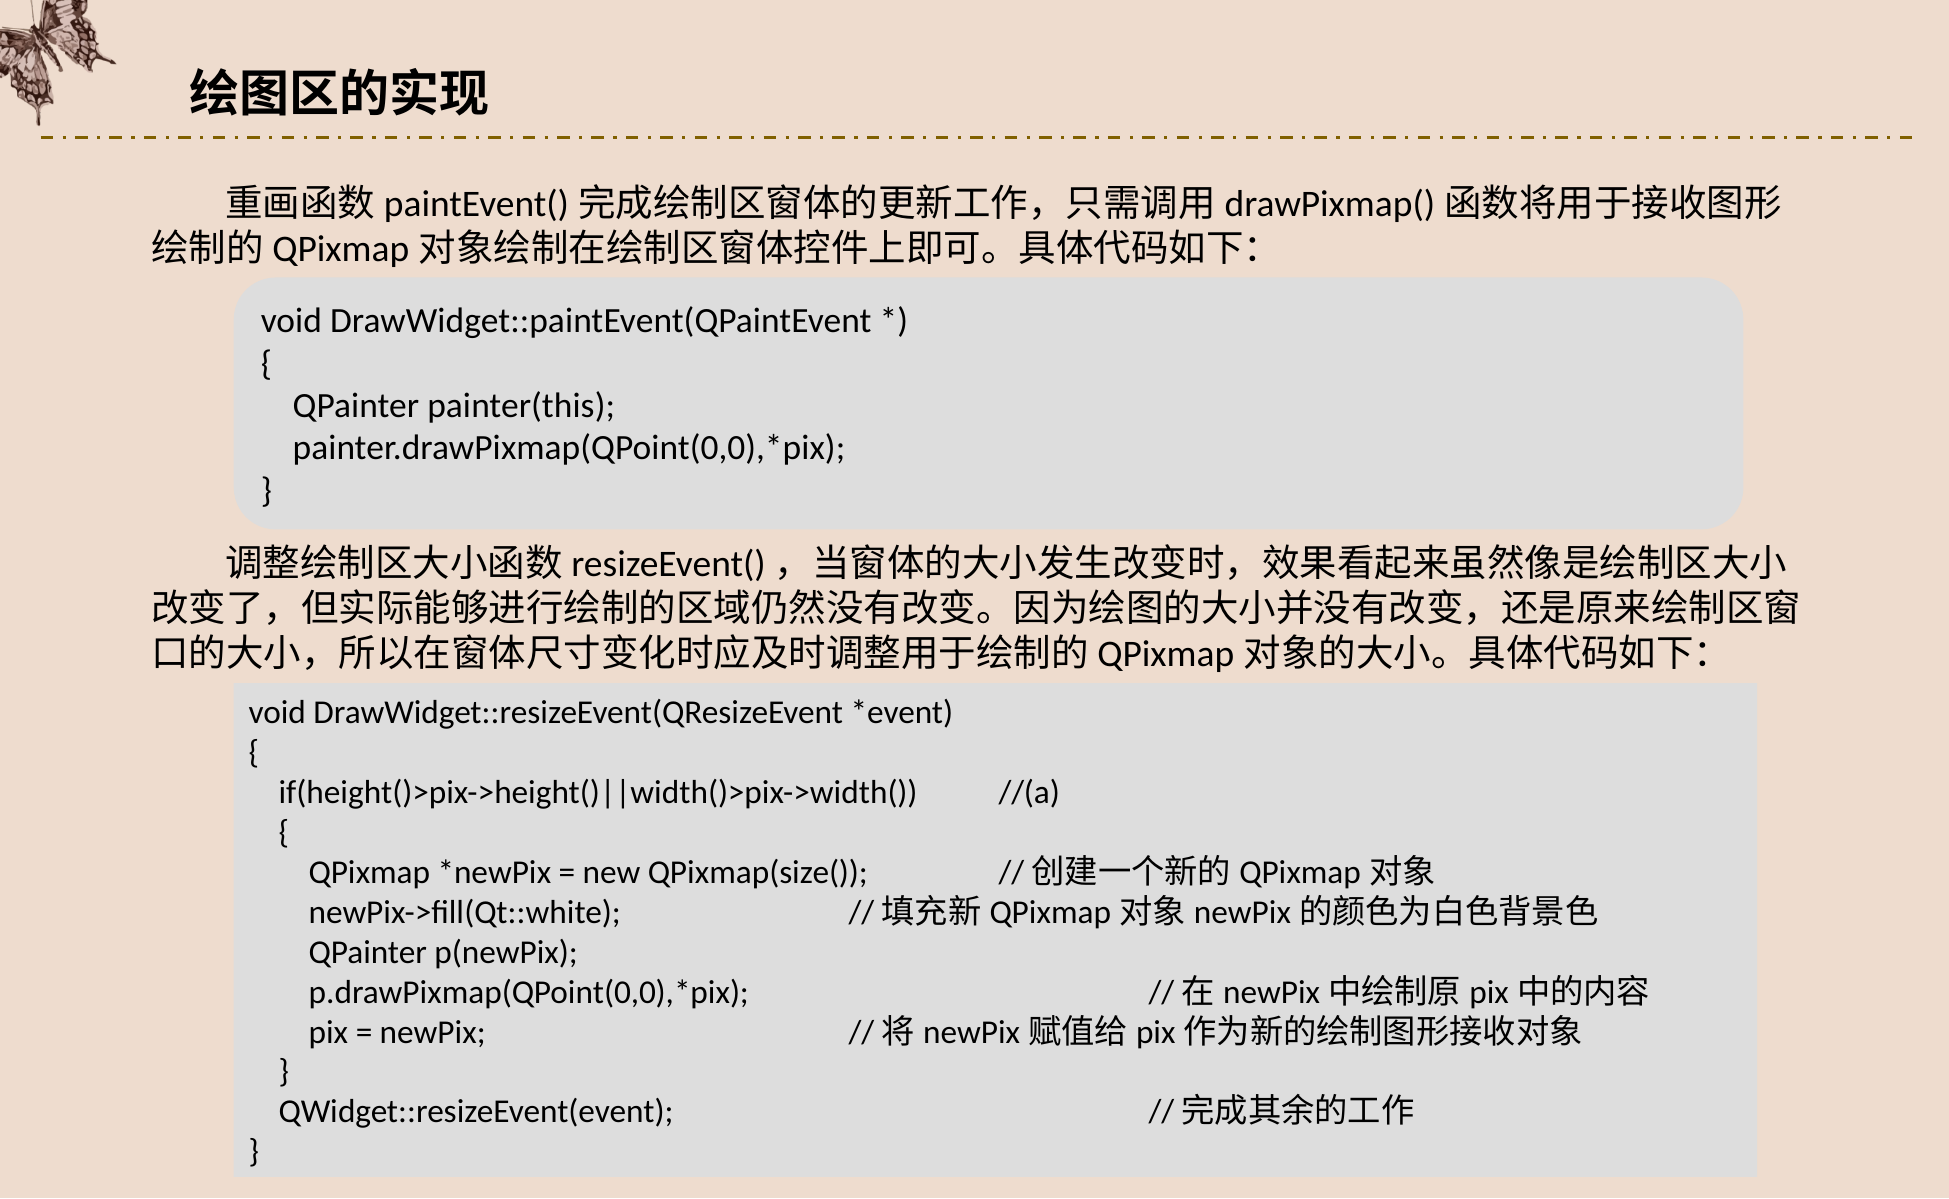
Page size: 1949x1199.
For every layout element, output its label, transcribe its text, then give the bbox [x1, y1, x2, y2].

text_box void DrawWidget::paintEvent(QPaintEvent *) { QPainter painter(this); painter.drawPixmap(QPoint(0,0),*pix); } [233, 277, 1744, 530]
text_box void DrawWidget::resizeEvent(QResizeEvent *event) { if(height()>pix->height()||width()>pix->width()) //(a) { QPixmap *newPix = new QPixmap(size()); //创建一个新的QPixmap对象 newPix->fill(Qt::white); //填充新QPixmap对象newPix的颜色为白色背景色 QPainter p(newPix); p.drawPixmap(QPoint(0,0),*pix); //在newPix中绘制原pix中的内容 pix = newPix; //将newPix赋值给pix作为新的绘制图形接收对象 } QWidget::resizeEvent(event); //完成其余的工作 } [233, 683, 1758, 1177]
picture [0, 0, 142, 138]
text_box 绘图区的实现 [174, 53, 505, 129]
text_box 重画函数paintEvent()完成绘制区窗体的更新工作，只需调用drawPixmap()函数将用于接收图形绘制的QPixmap对象绘制在绘制区窗体控件上即可。具体代码如下： [136, 171, 1832, 277]
text_box 调整绘制区大小函数resizeEvent()，当窗体的大小发生改变时，效果看起来虽然像是绘制区大小改变了，但实际能够进行绘制的区域仍然没有改变。因为绘图的大小并没有改变，还是原来绘制区窗口的大小，所以在窗体尺寸变化时应及时调整用于绘制的QPixmap对象的大小。具体代码如下： [136, 531, 1832, 682]
